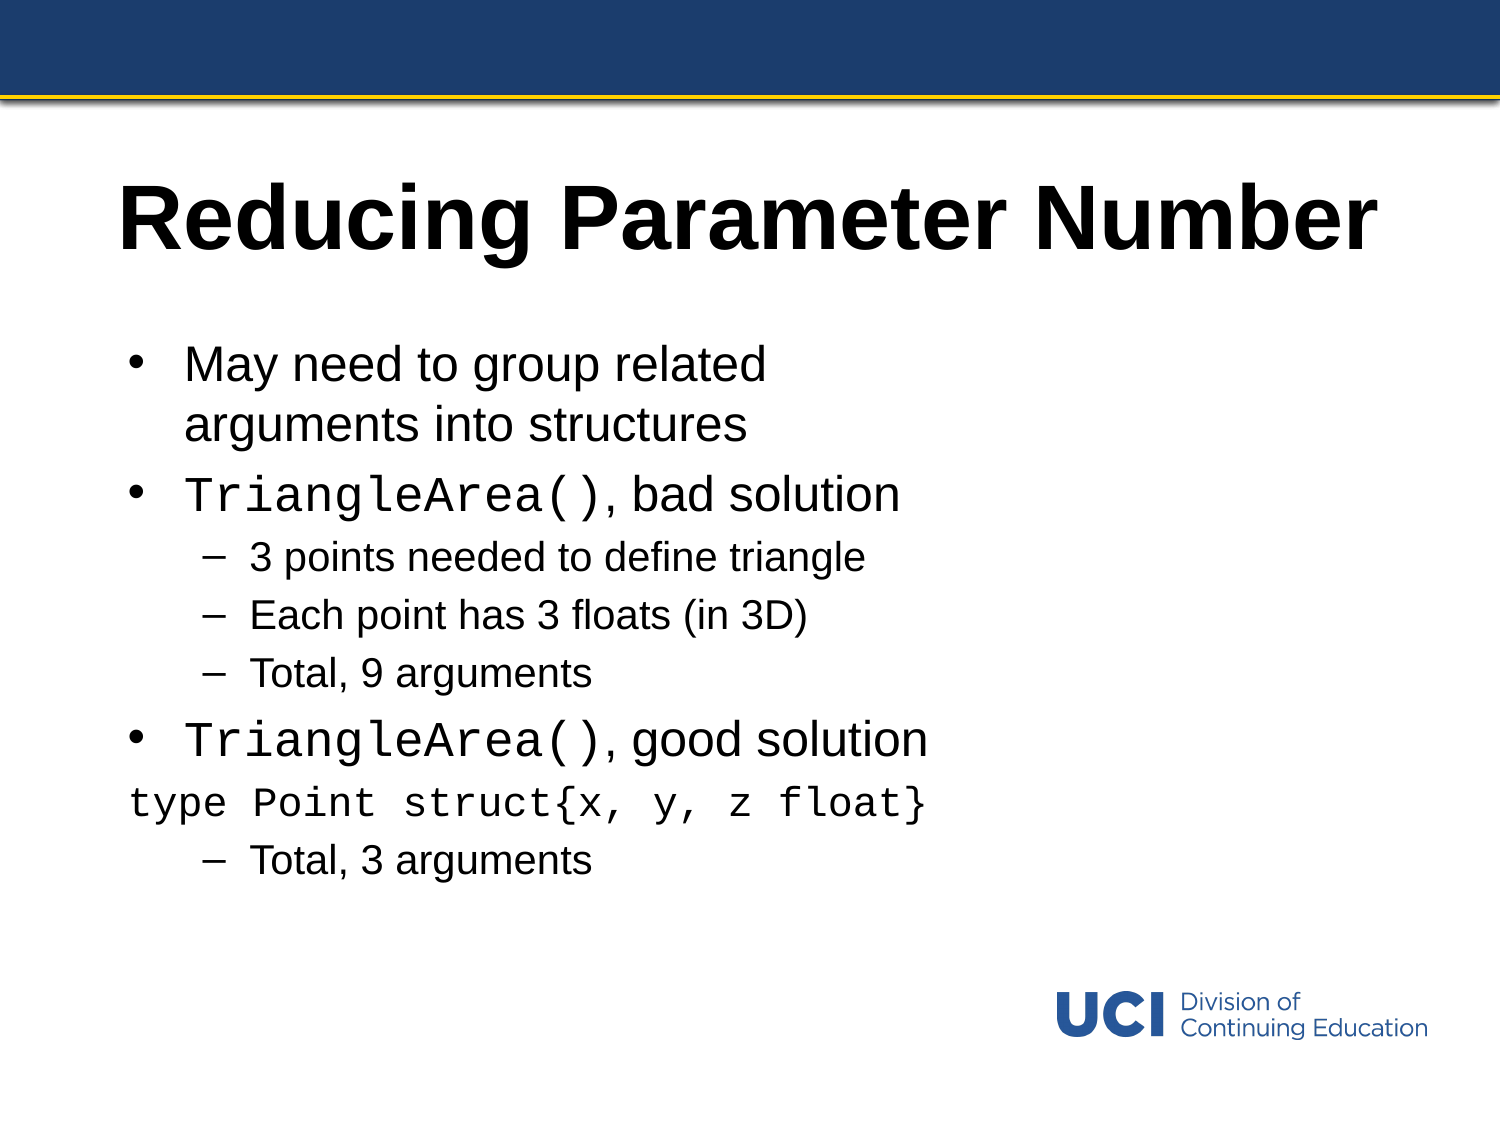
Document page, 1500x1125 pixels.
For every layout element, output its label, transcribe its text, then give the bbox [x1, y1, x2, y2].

picture [1057, 991, 1427, 1040]
list May need to group related arguments into structures TriangleArea(), bad solution 3 points needed to define triangle Each point has 3 floats (in 3D) Total, 9 arguments TriangleArea(), good solution type Point struct{x, y, z float} Total, 3 arguments [112, 323, 950, 977]
title Reducing Parameter Number [95, 111, 1403, 315]
